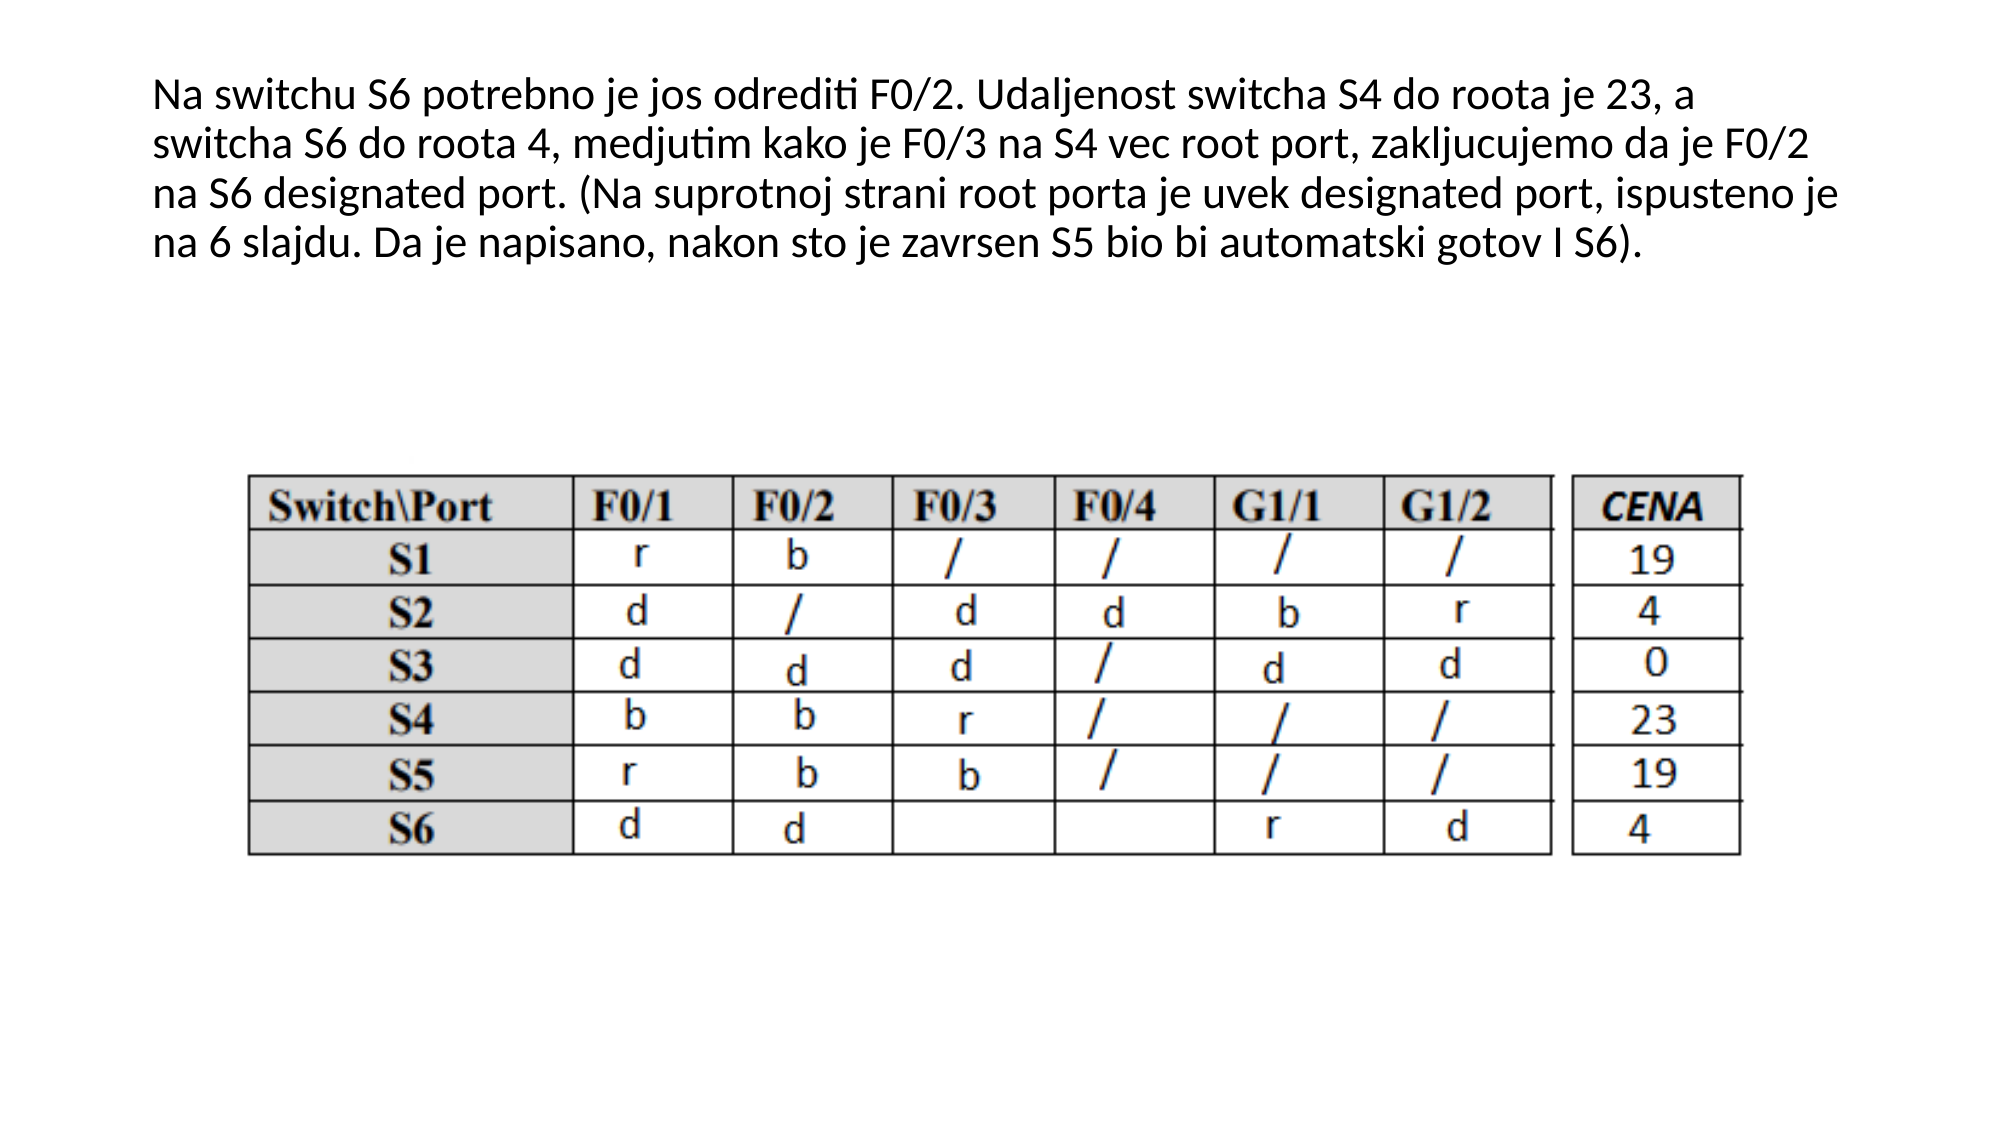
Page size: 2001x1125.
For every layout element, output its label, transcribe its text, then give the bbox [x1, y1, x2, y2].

title Na switchu S6 potrebno je jos odrediti F0/2. Udaljenost switcha S4 do roota je 23, a switcha S6 do roota 4, medjutim kako je F0/3 na S4 vec root port, zakljucujemo da je F0/2 na S6 designated port. (Na suprotnoj strani root porta je uvek designated port, ispusteno je na 6 slajdu. Da je napisano, nakon sto je zavrsen S5 bio bi automatski gotov I S6). [137, 59, 1863, 278]
picture [233, 456, 1766, 879]
